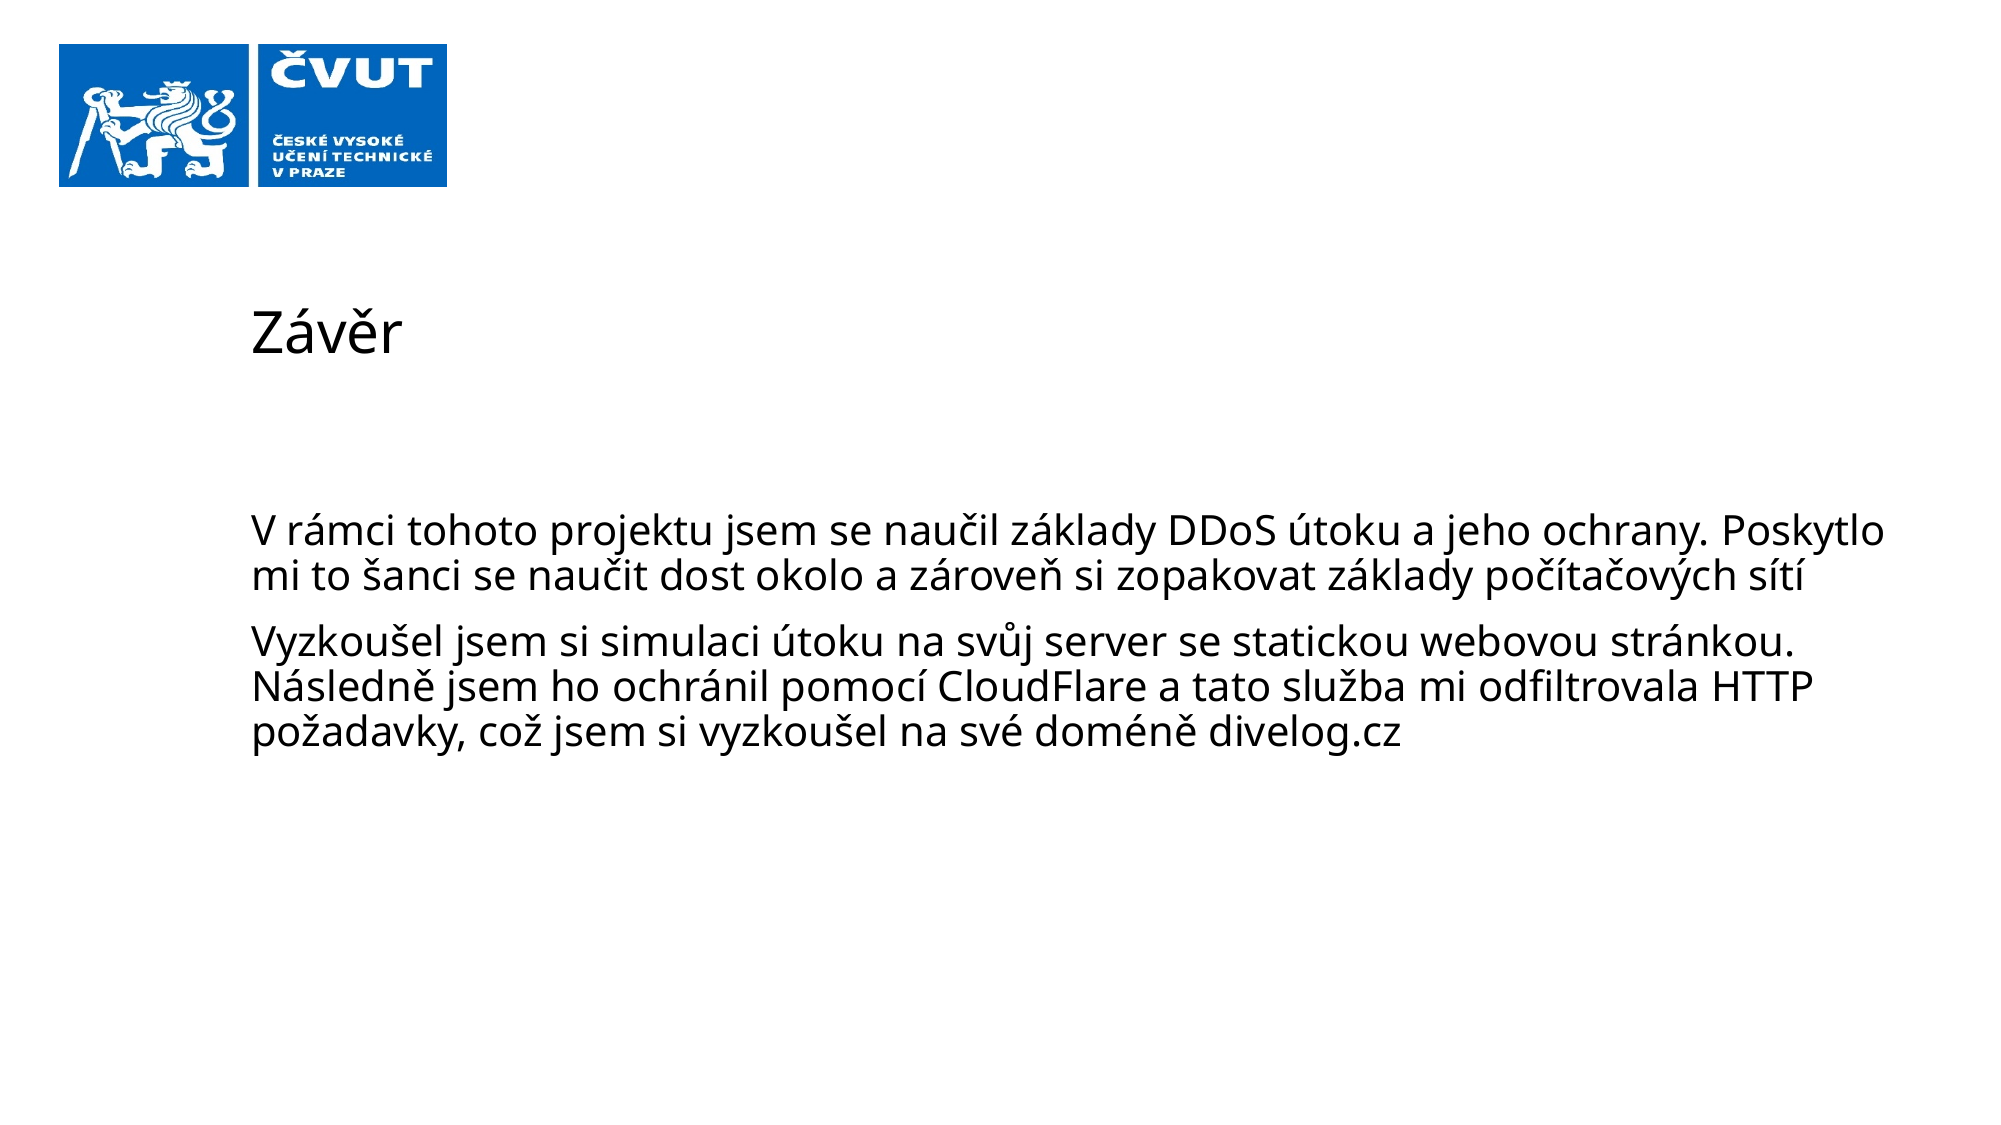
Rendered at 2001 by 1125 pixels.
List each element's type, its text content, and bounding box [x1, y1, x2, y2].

list V rámci tohoto projektu jsem se naučil základy DDoS útoku a jeho ochrany. Poskytlo mi to šanci se naučit dost okolo a zároveň si zopakovat základy počítačových sítí Vyzkoušel jsem si simulaci útoku na svůj server se statickou webovou stránkou. Následně jsem ho ochránil pomocí CloudFlare a tato služba mi odfiltrovala HTTP požadavky, což jsem si vyzkoušel na své doméně divelog.cz [236, 501, 1941, 1081]
title Závěr [236, 295, 1941, 474]
picture [59, 44, 447, 187]
